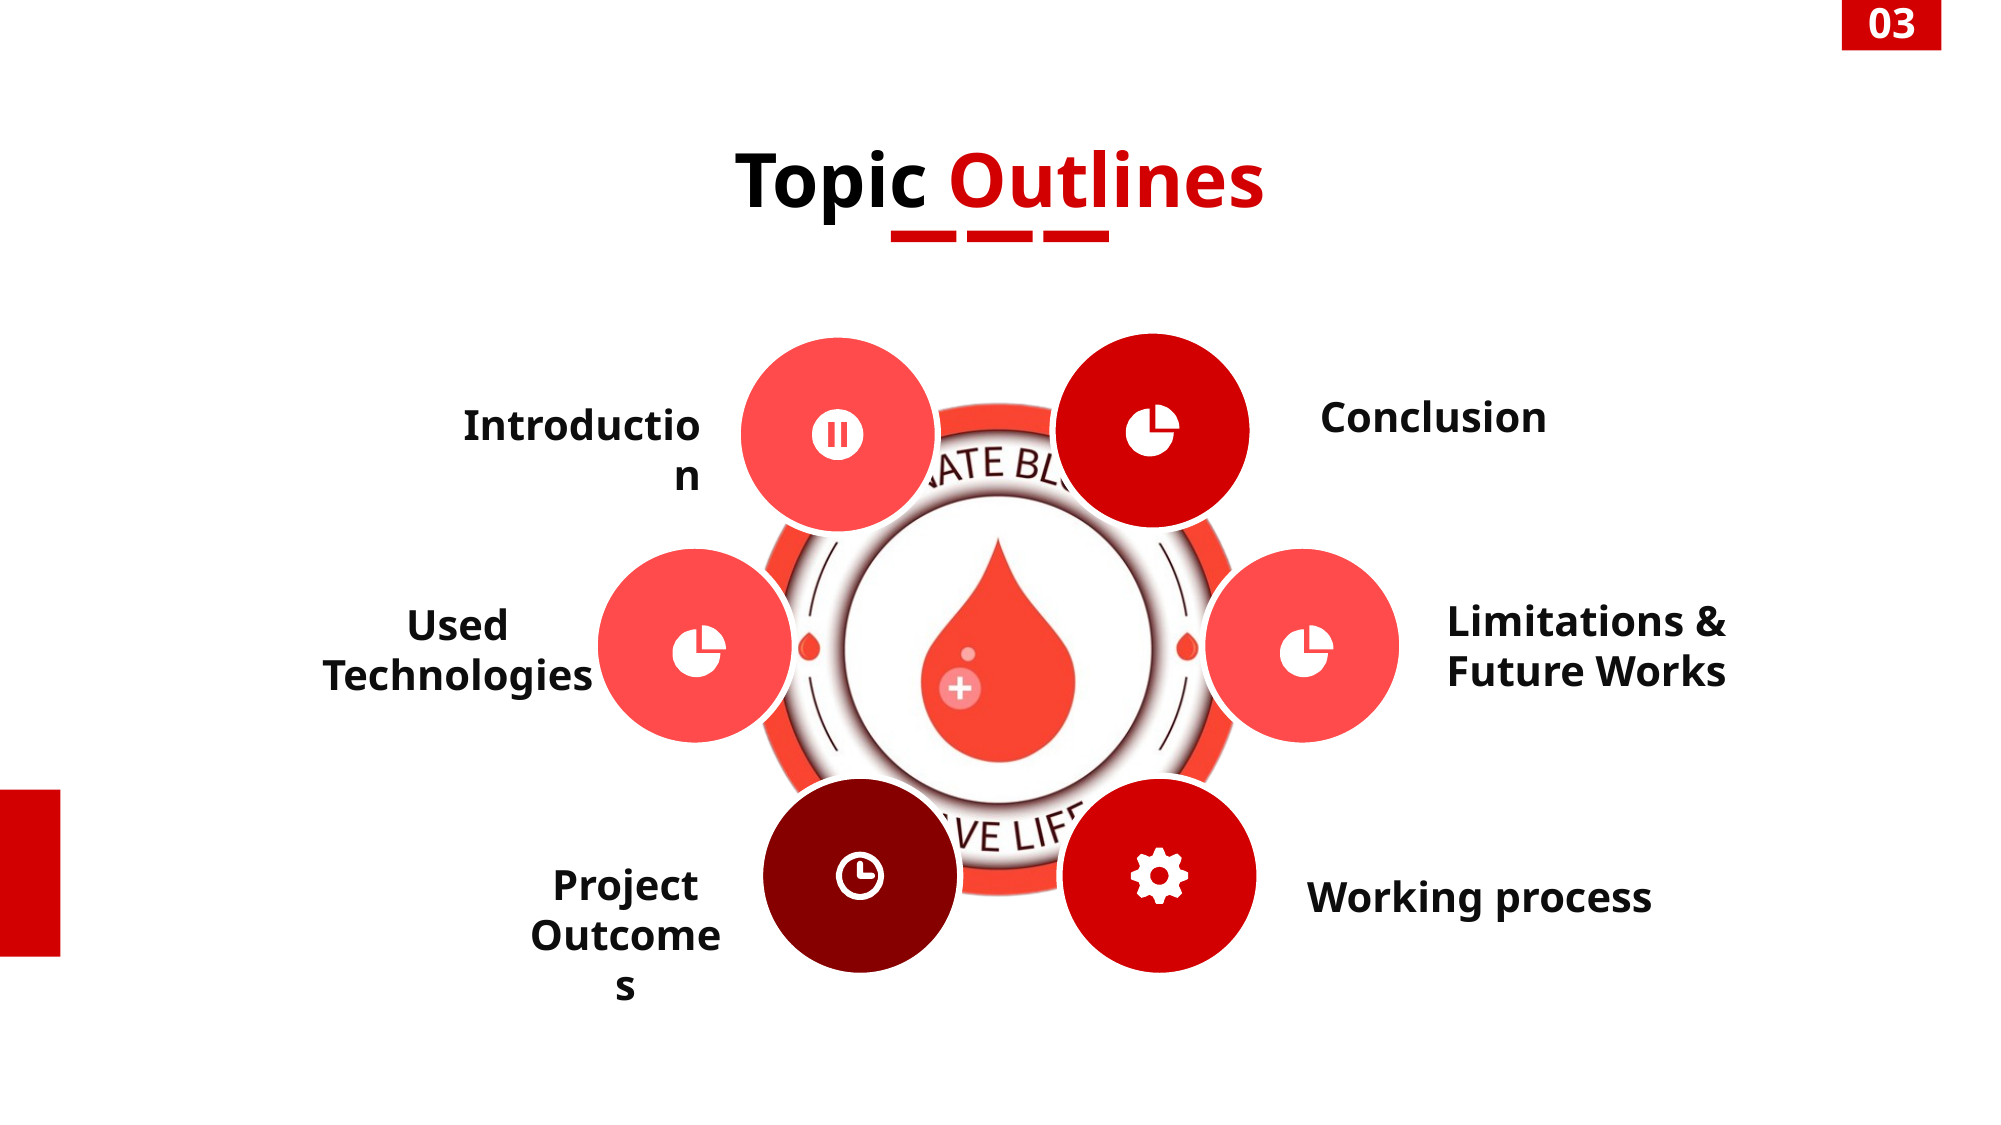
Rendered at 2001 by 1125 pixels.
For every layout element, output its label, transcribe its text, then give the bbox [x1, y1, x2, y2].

text_box [1931, 0, 1942, 51]
picture [746, 392, 1254, 900]
text_box Project Outcomes [510, 851, 741, 1017]
text_box [1059, 329, 1247, 392]
text_box [593, 544, 746, 747]
text_box Introduction [425, 391, 716, 506]
text_box [1061, 839, 1261, 977]
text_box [890, 230, 1110, 243]
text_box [1280, 625, 1334, 678]
text_box 03 [1841, 0, 1931, 55]
text_box Conclusion [1305, 383, 1563, 448]
text_box [1254, 544, 1404, 747]
text_box [761, 900, 959, 977]
text_box [0, 788, 62, 958]
text_box Used Technologies [307, 591, 609, 706]
text_box Limitations & Future Works [1431, 587, 1844, 703]
text_box Topic Outlines [719, 124, 1281, 230]
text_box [672, 625, 726, 678]
text_box [736, 333, 930, 477]
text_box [1125, 404, 1180, 457]
text_box [1154, 900, 1165, 904]
text_box Working process [1292, 863, 1668, 929]
